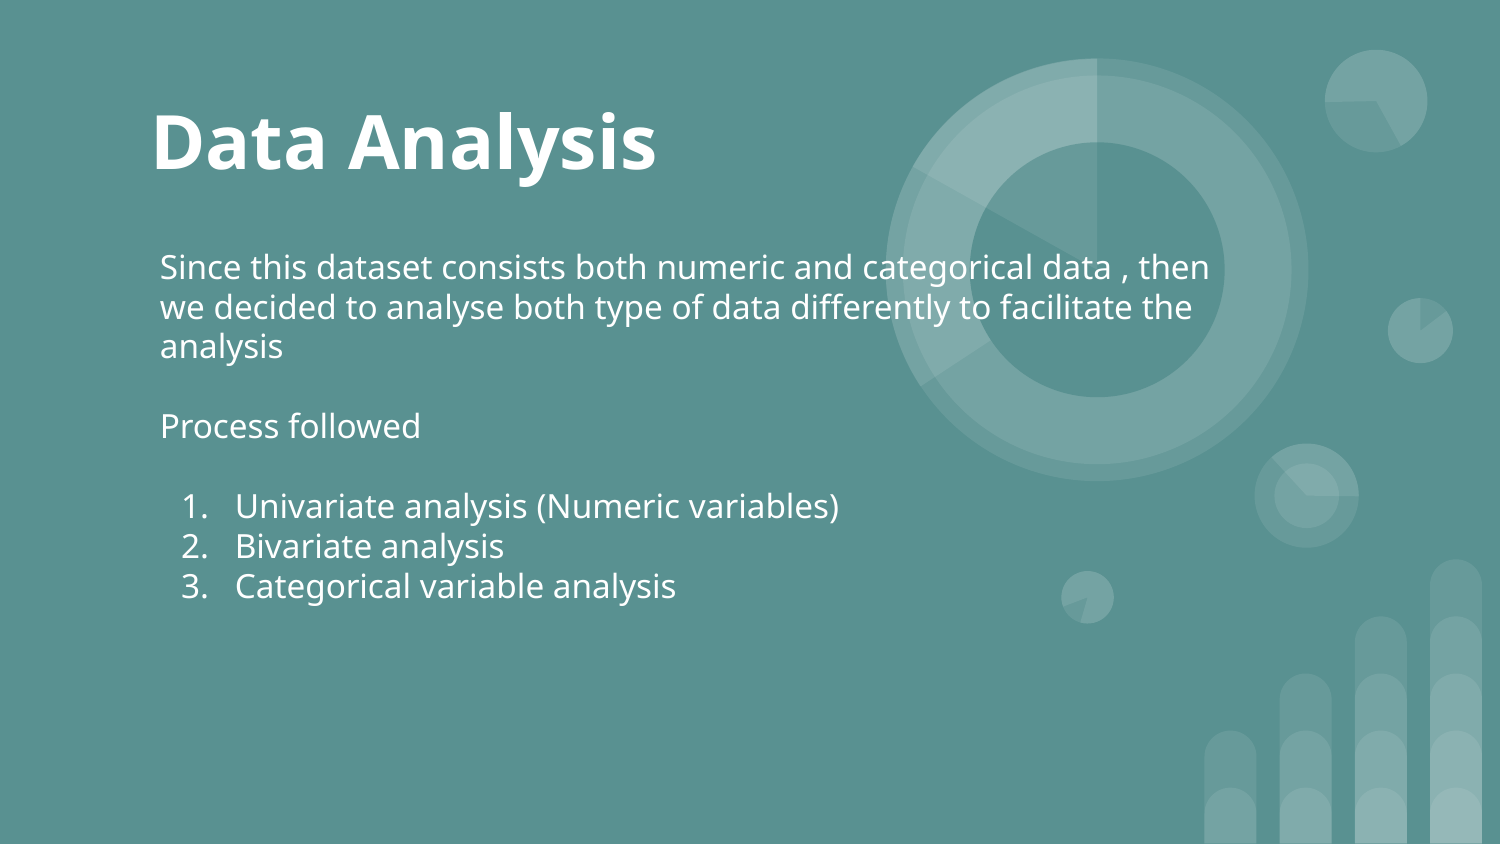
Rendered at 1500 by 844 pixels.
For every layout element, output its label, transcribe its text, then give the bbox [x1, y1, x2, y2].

title Data Analysis [135, 47, 834, 231]
subtitle Since this dataset consists both numeric and categorical data , then we decided to analyse both type of data differently to facilitate the analysis Process followed Univariate analysis (Numeric variables) Bivariate analysis Categorical variable analysis [145, 230, 1254, 778]
